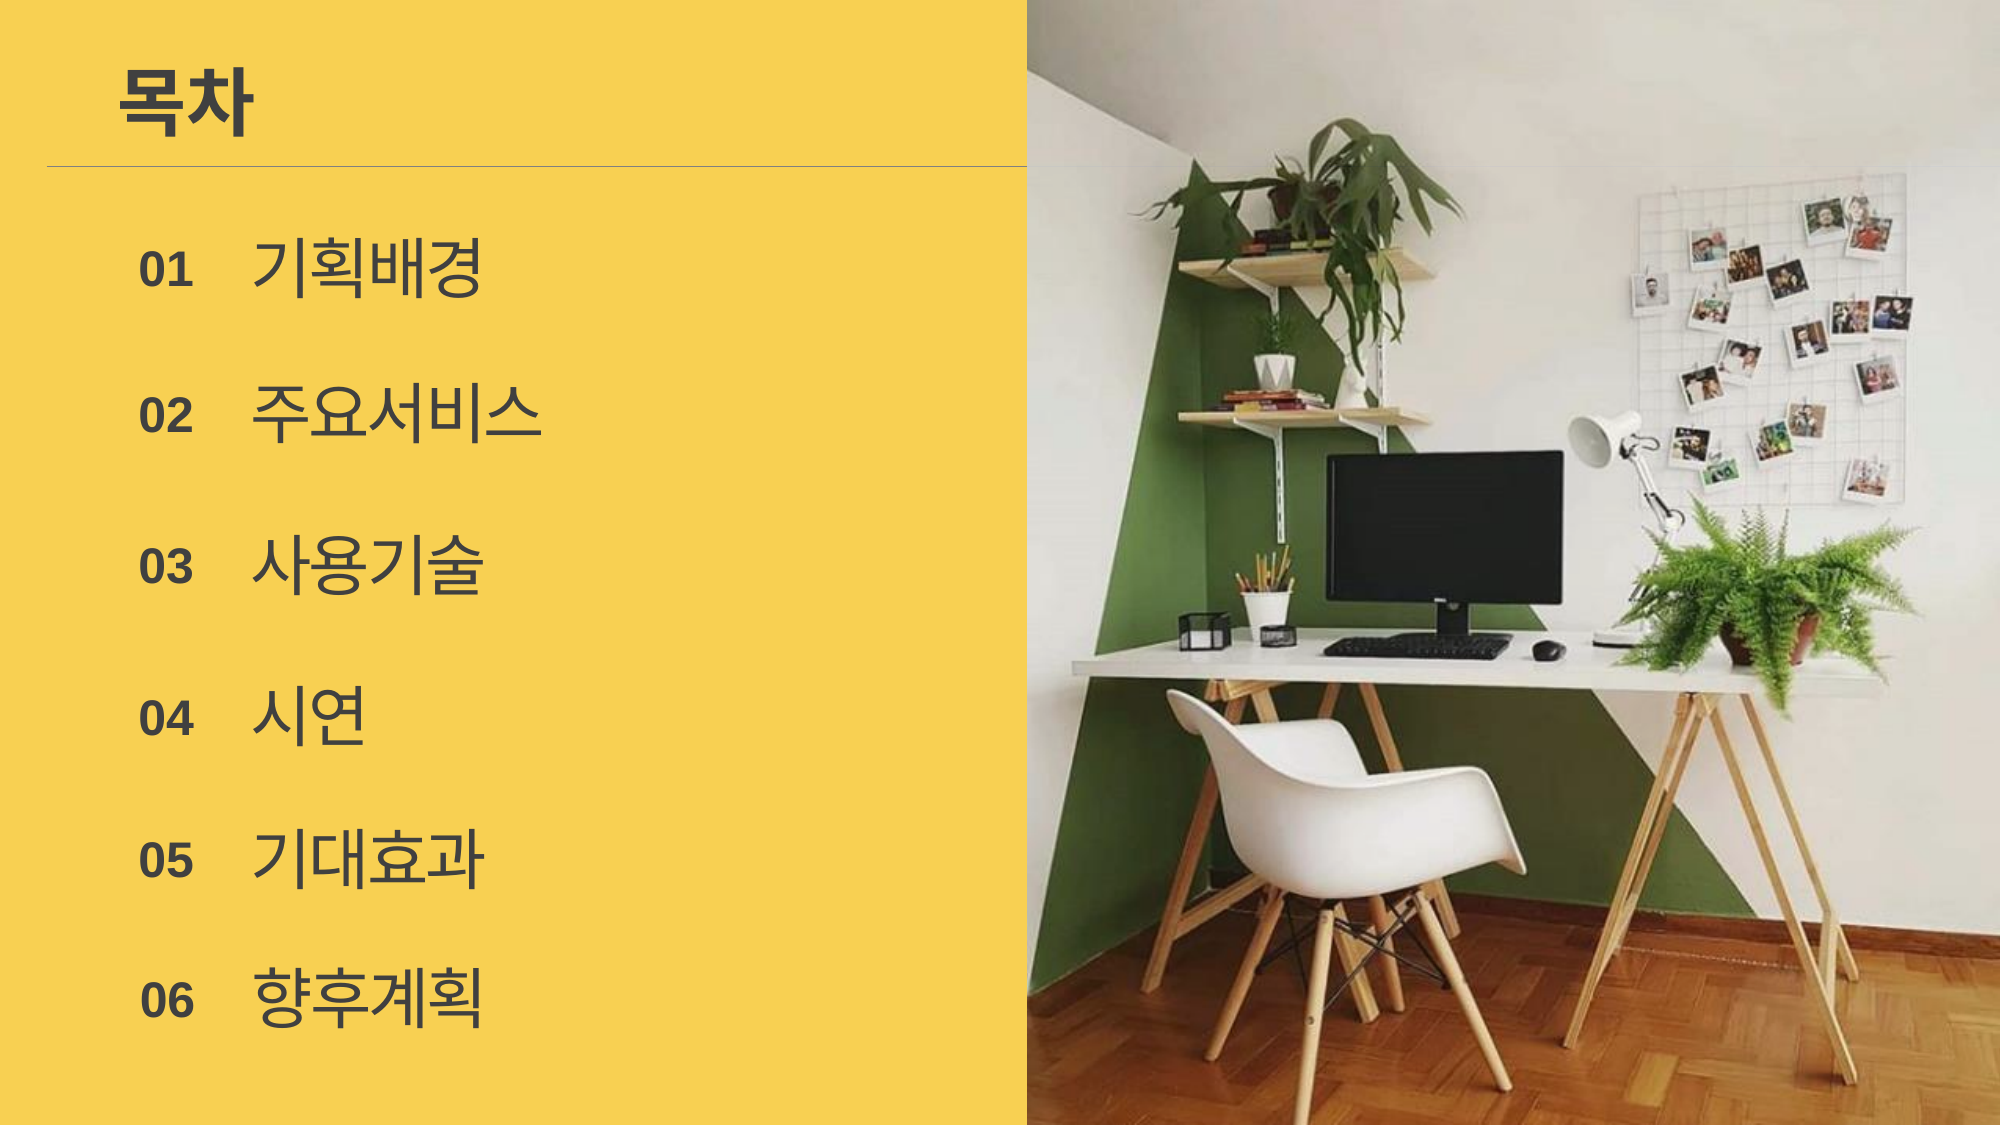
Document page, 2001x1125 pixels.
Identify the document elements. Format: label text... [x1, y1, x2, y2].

text_box 사용기술 [235, 516, 502, 611]
text_box 04 [123, 677, 209, 753]
text_box 기대효과 [235, 810, 502, 905]
text_box 향후계획 [237, 949, 504, 1045]
text_box 05 [123, 820, 209, 895]
text_box 목차 [102, 48, 270, 153]
picture [1027, 0, 2000, 1125]
text_box 01 [123, 229, 209, 305]
text_box 02 [123, 375, 209, 450]
text_box 주요서비스 [235, 364, 560, 460]
text_box 06 [124, 960, 211, 1035]
text_box 기획배경 [235, 219, 502, 315]
text_box 03 [123, 526, 209, 602]
text_box 시연 [235, 667, 386, 763]
